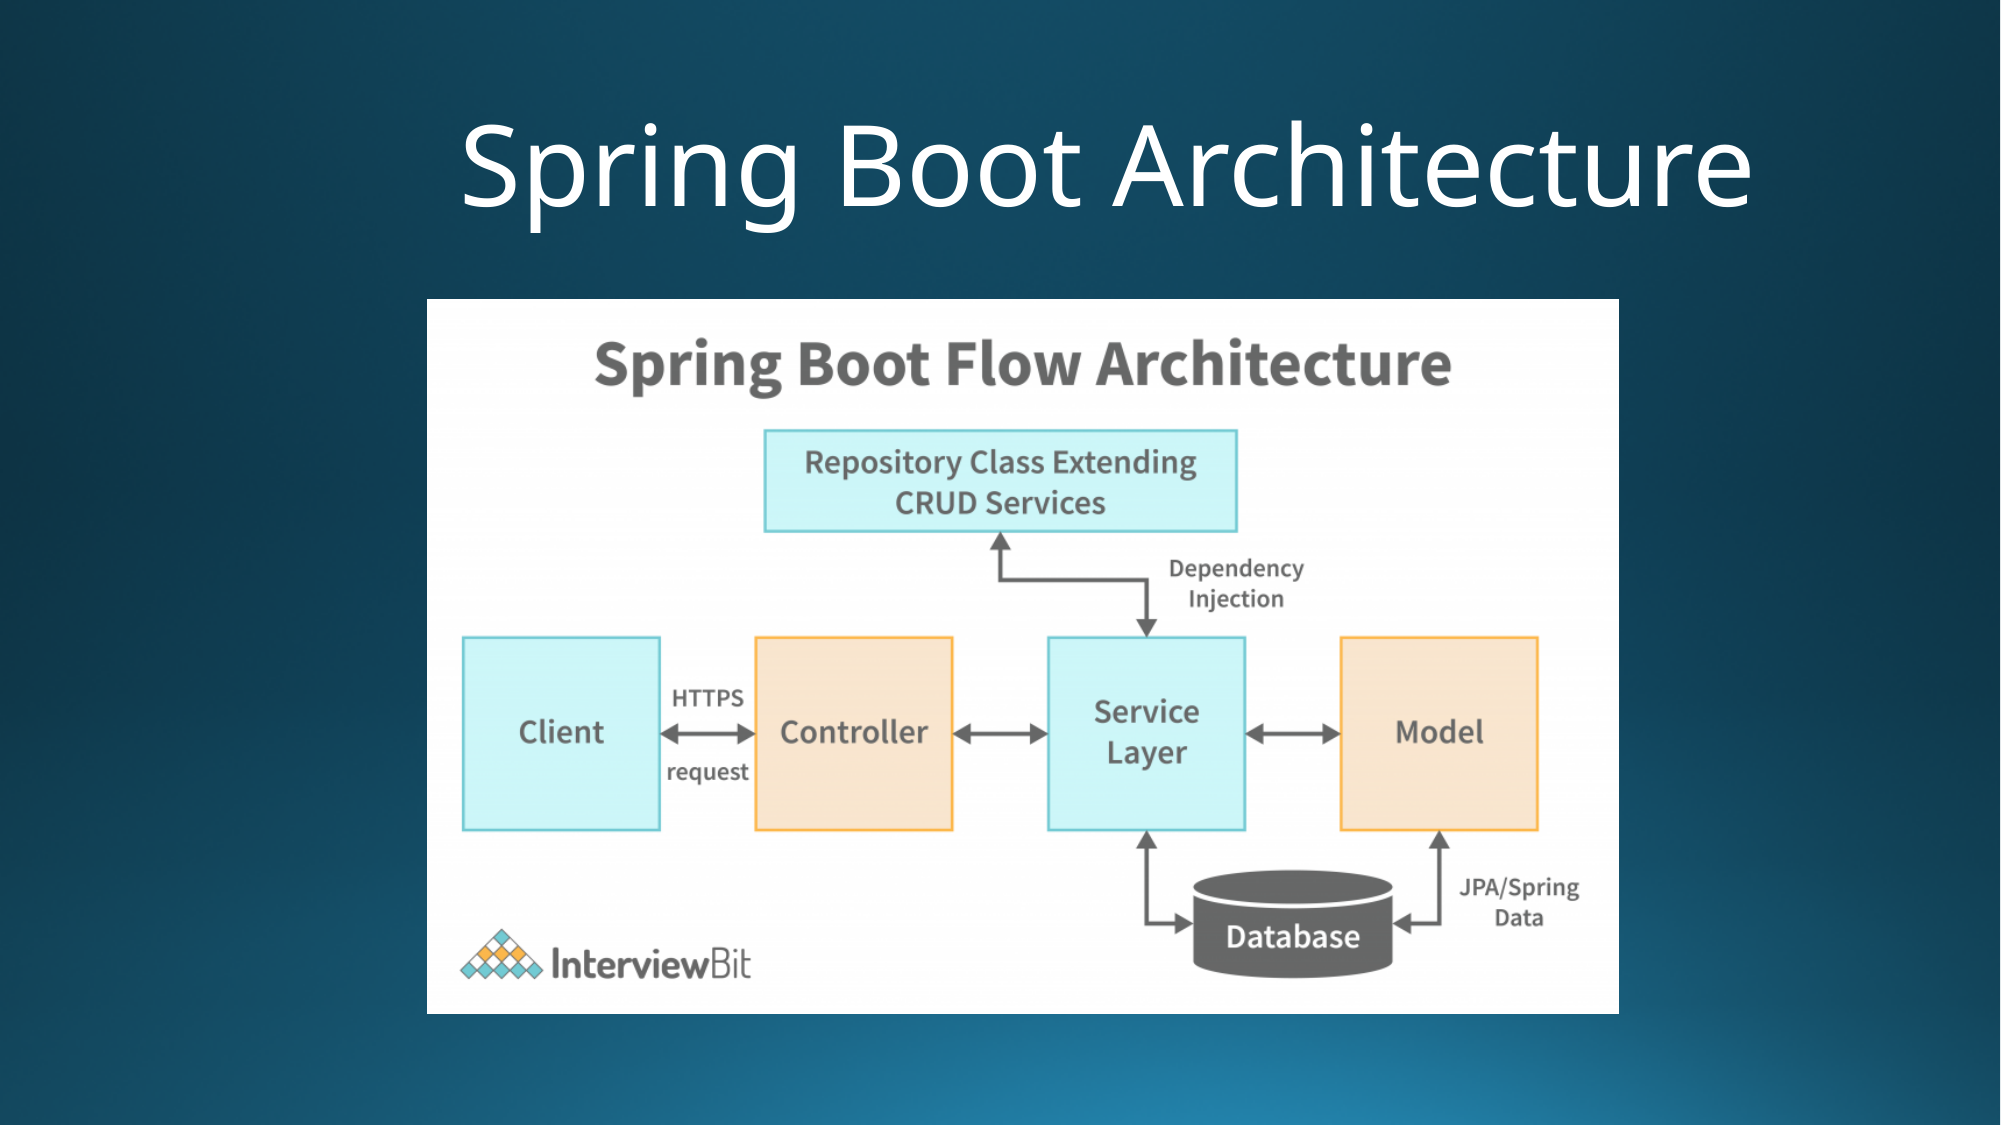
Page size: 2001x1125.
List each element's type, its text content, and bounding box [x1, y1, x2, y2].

picture [0, 0, 2001, 1125]
title Spring Boot Architecture [444, 59, 1863, 282]
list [427, 299, 1619, 1014]
